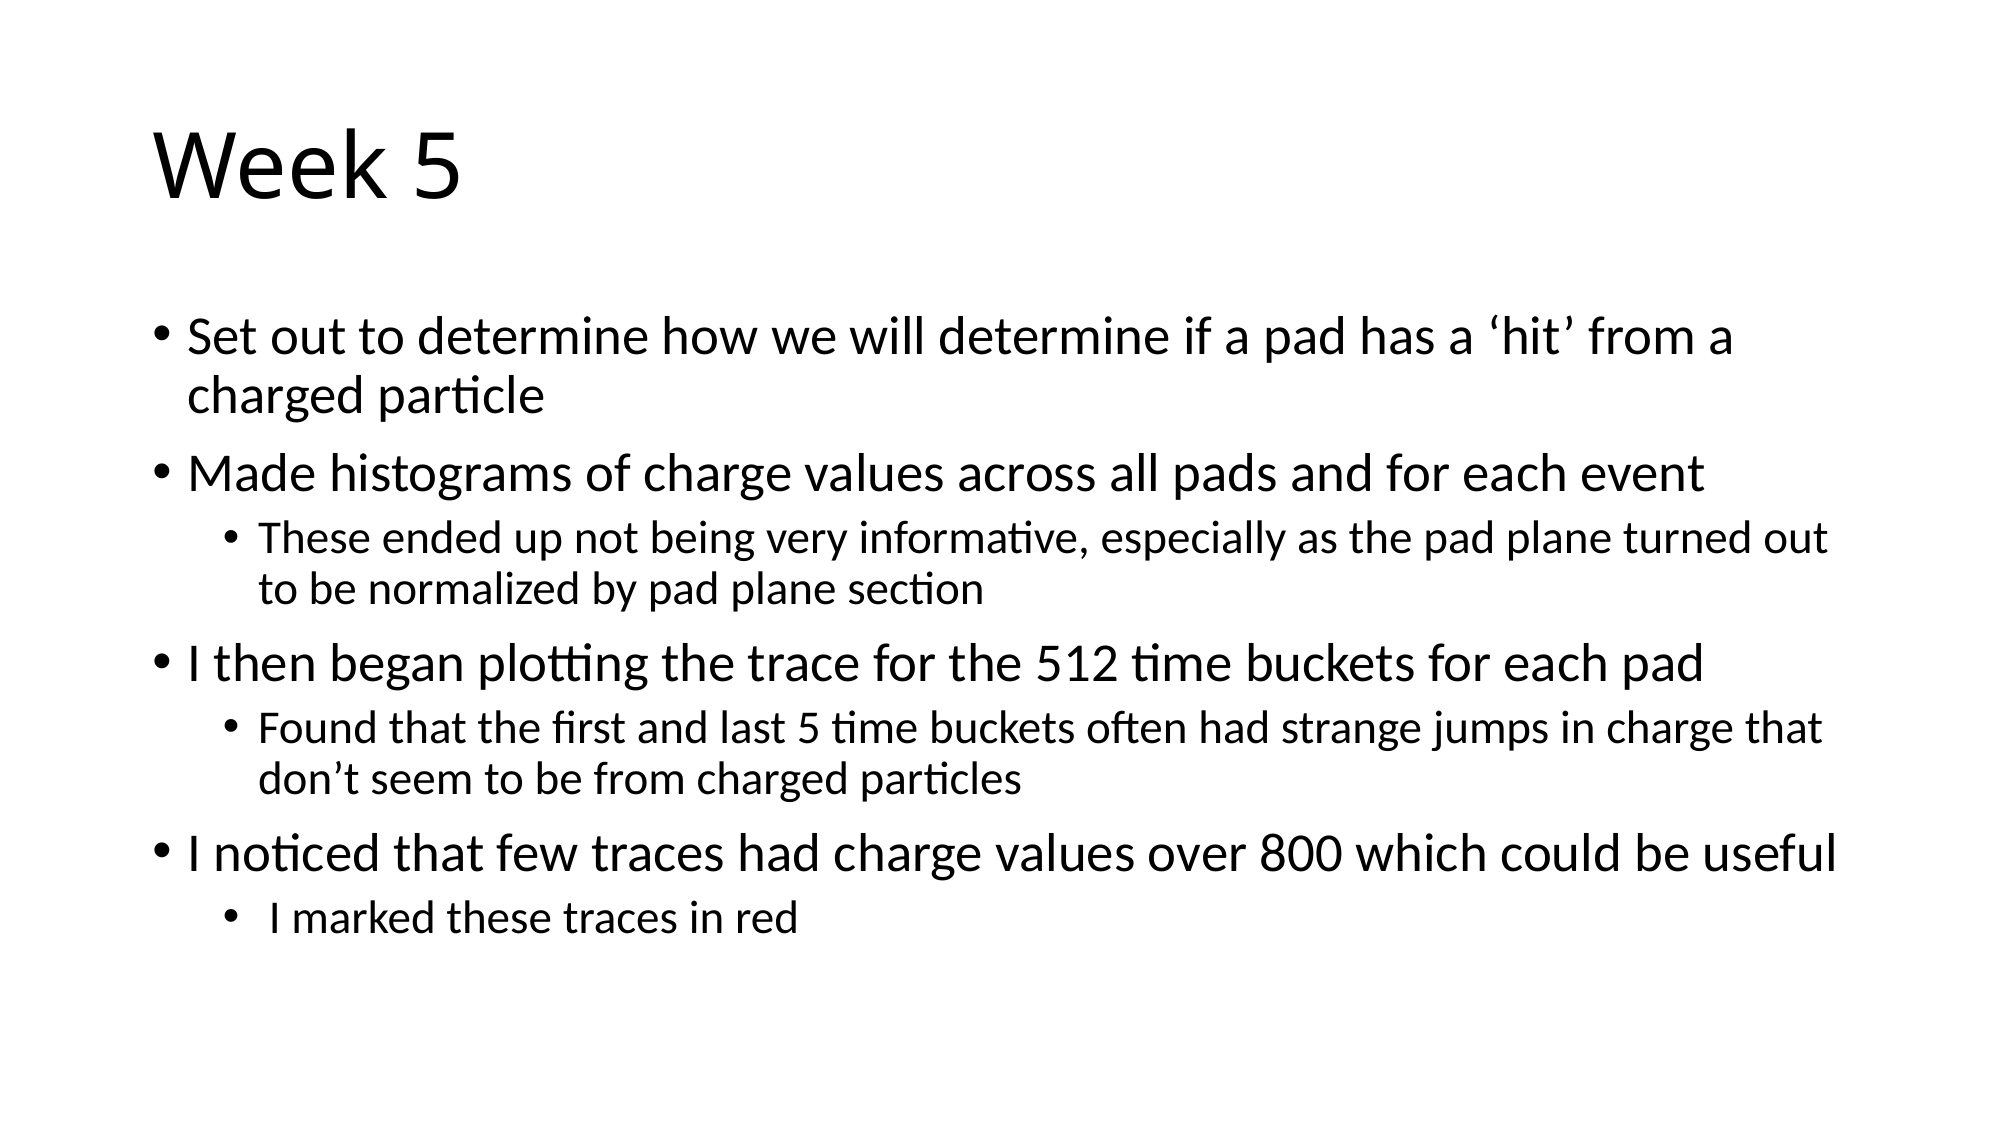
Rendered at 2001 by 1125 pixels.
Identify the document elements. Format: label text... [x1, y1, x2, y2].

list Set out to determine how we will determine if a pad has a ‘hit’ from a charged particle Made histograms of charge values across all pads and for each event These ended up not being very informative, especially as the pad plane turned out to be normalized by pad plane section I then began plotting the trace for the 512 time buckets for each pad Found that the first and last 5 time buckets often had strange jumps in charge that don’t seem to be from charged particles I noticed that few traces had charge values over 800 which could be useful I marked these traces in red [137, 299, 1863, 1014]
title Week 5 [137, 59, 1863, 278]
